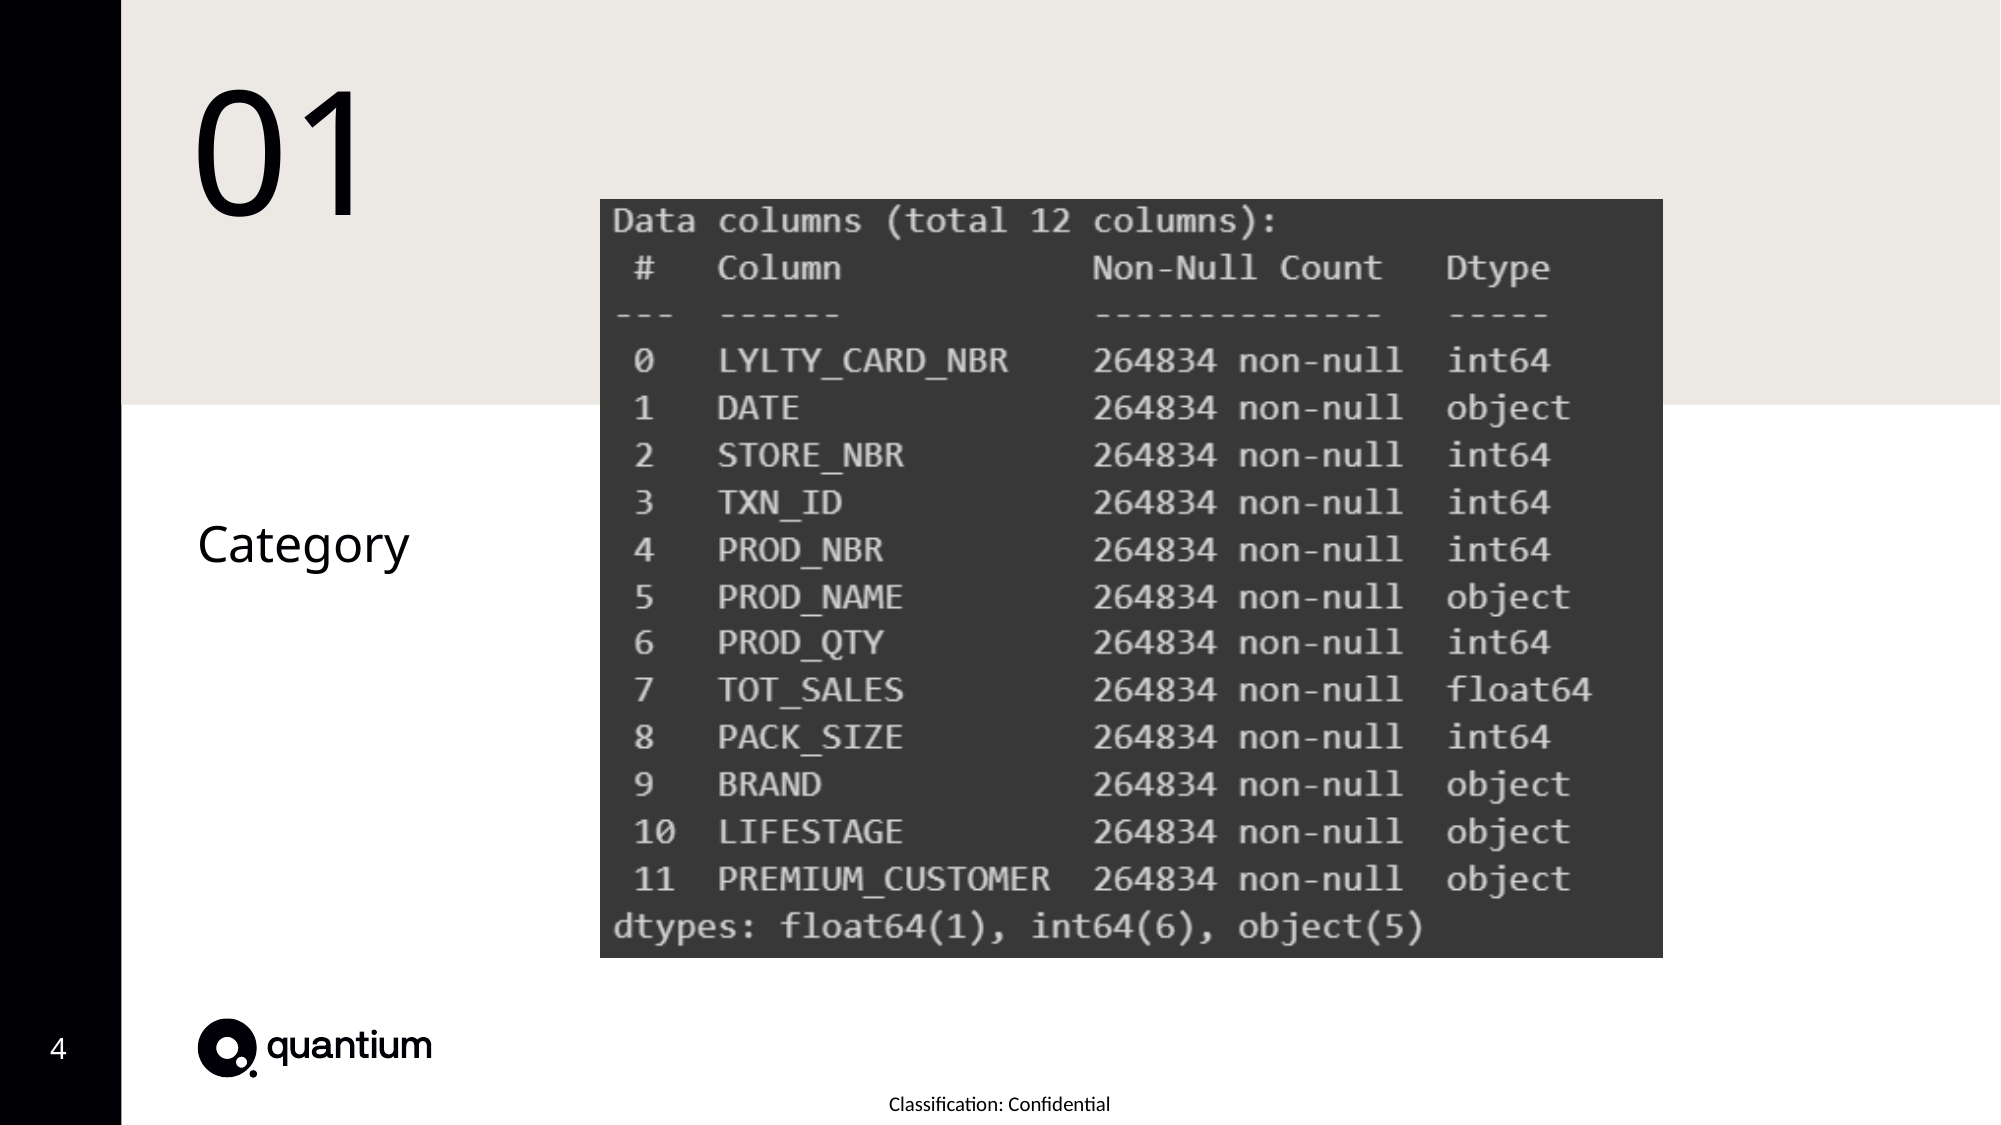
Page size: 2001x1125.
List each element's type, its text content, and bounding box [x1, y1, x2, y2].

list Category [197, 512, 600, 925]
picture [600, 199, 1663, 958]
title 01 [190, 65, 569, 225]
